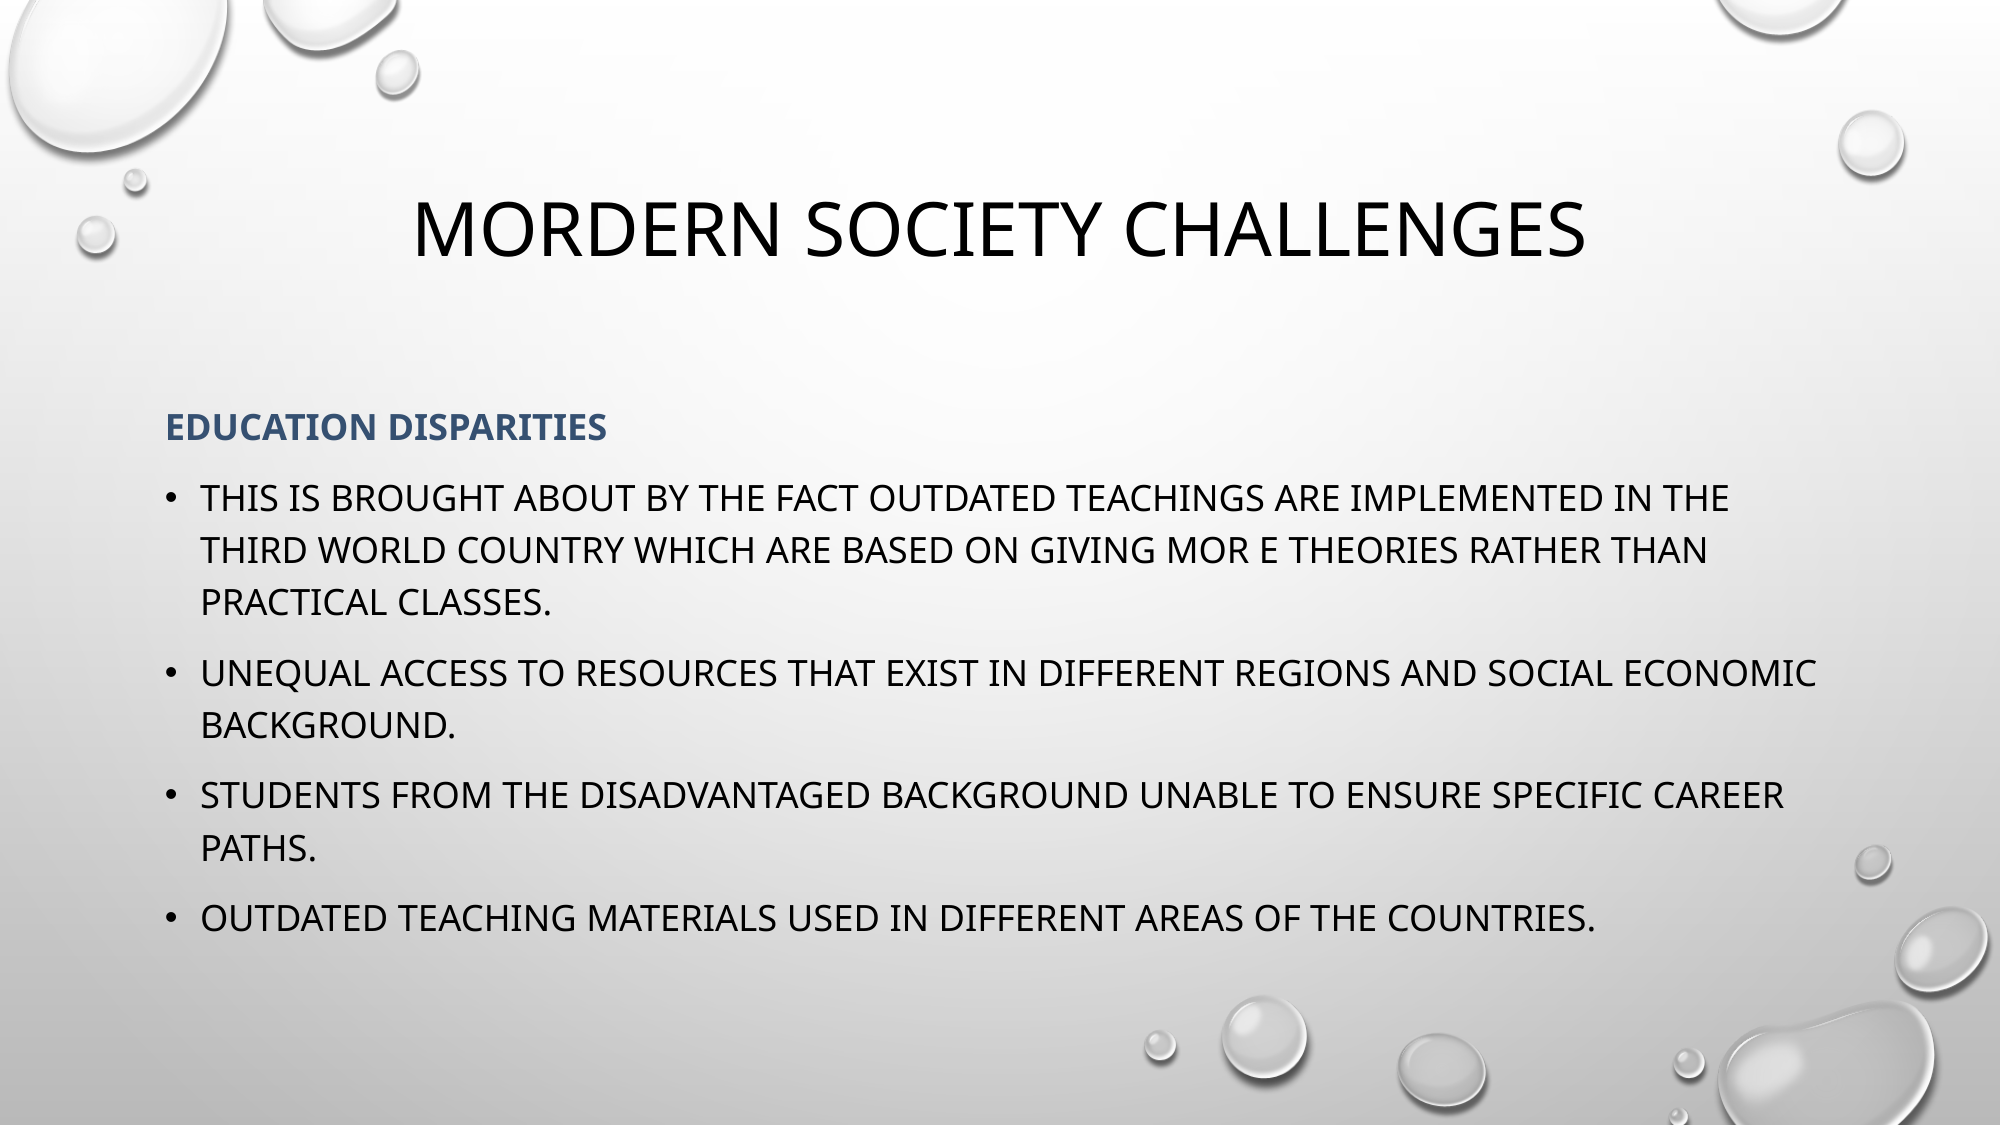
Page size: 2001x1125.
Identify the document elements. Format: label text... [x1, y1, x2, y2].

title MORDERN Society challenges [149, 101, 1851, 364]
list Education disparities This is brought about by the fact outdated teachings are implemented in the third world country which are based on giving mor e theories rather than practical classes. Unequal access to resources that exist in different regions and social economic background. Students from the disadvantaged background unable to ensure specific career paths. Outdated teaching materials used in different areas of the countries. [149, 388, 1850, 950]
picture [0, 0, 2000, 1125]
